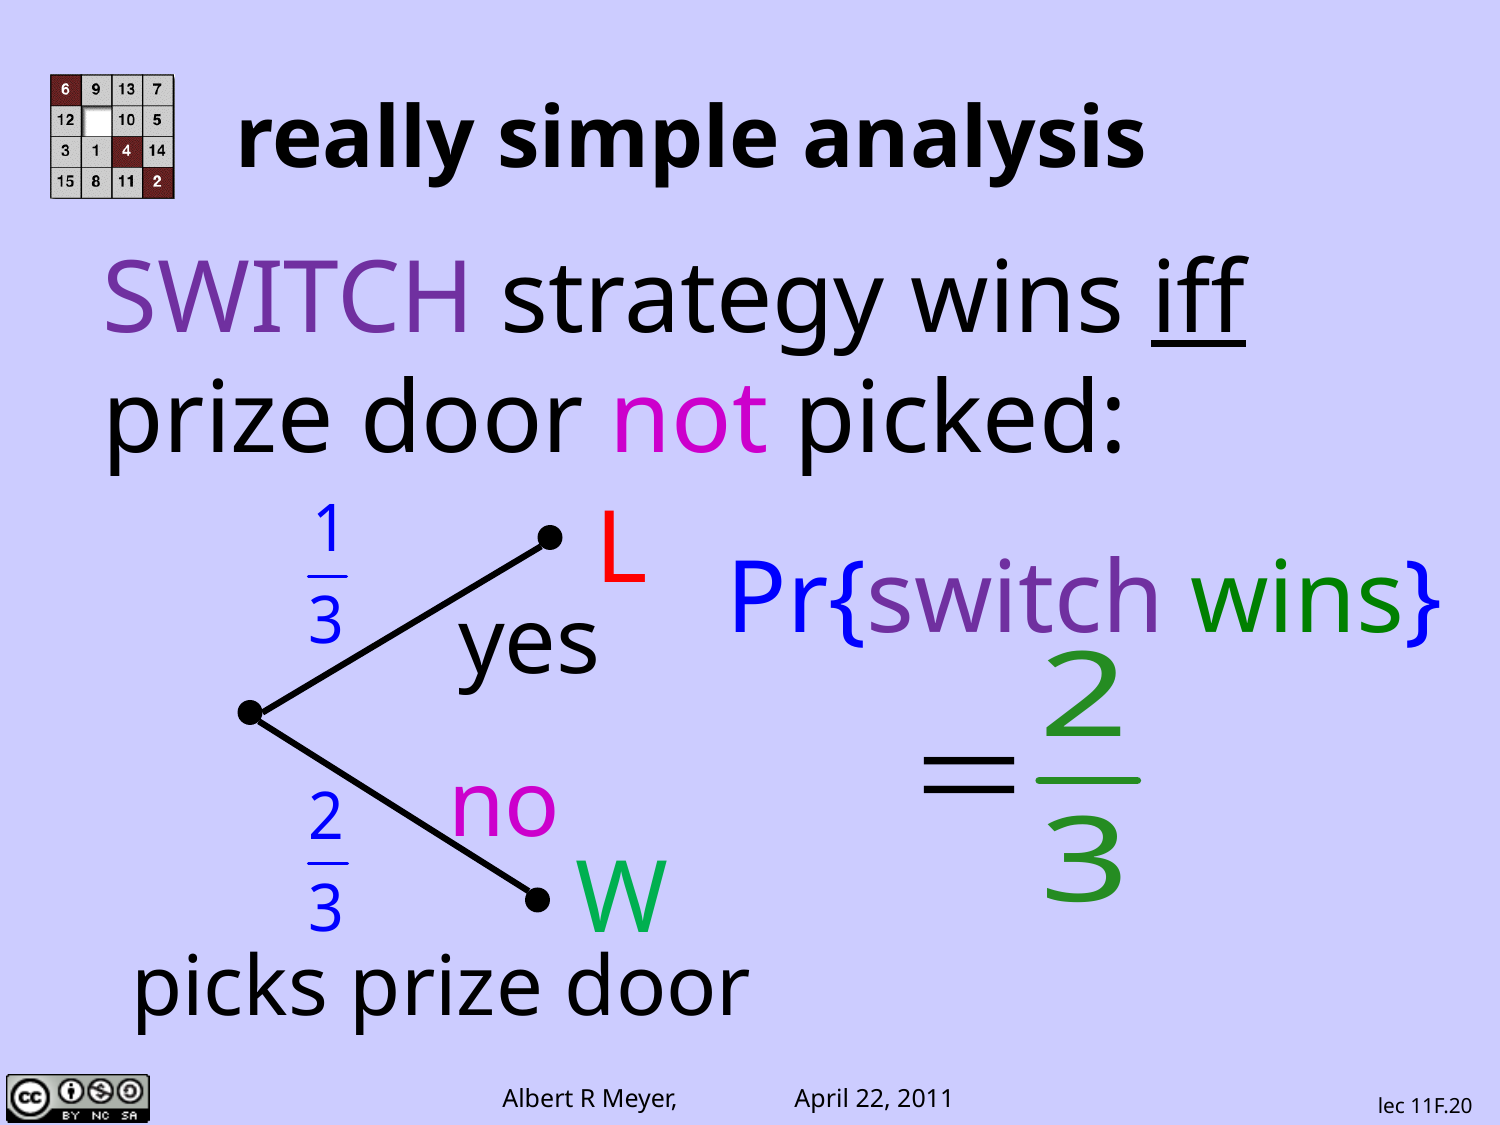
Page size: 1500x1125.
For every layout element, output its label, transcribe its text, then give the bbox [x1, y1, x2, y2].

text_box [303, 487, 353, 651]
text_box really simple analysis [220, 75, 1164, 193]
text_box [303, 774, 353, 938]
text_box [712, 524, 1483, 913]
text_box lec 11F.20 [1049, 1084, 1488, 1125]
picture [50, 74, 175, 199]
text_box SWITCH strategy wins iff prize door not picked: [87, 224, 1413, 480]
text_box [553, 474, 690, 962]
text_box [112, 524, 771, 1042]
picture [6, 1074, 150, 1123]
